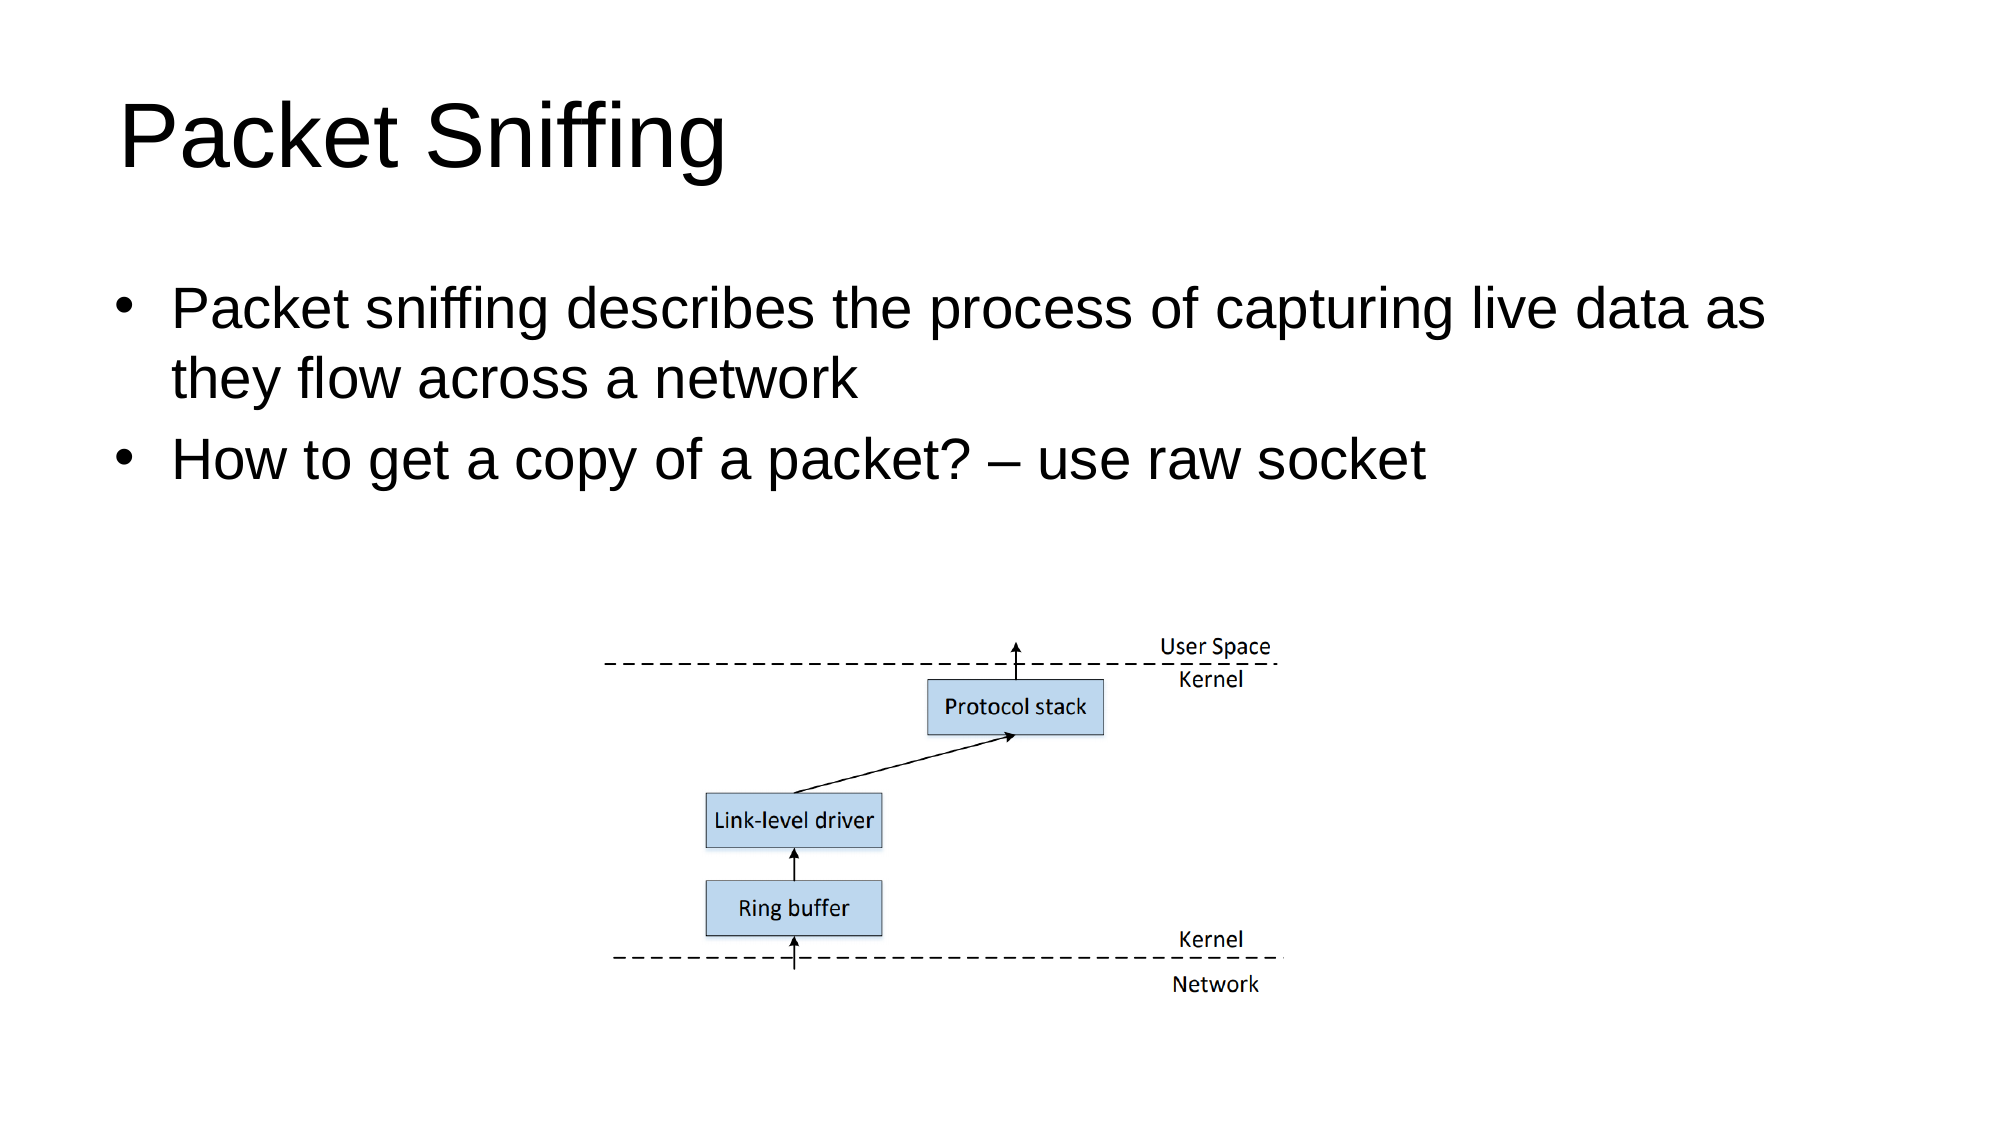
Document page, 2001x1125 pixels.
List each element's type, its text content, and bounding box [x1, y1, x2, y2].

picture [537, 612, 1345, 1018]
title Packet Sniffing [103, 37, 1454, 225]
list Packet sniffing describes the process of capturing live data as they flow across a network How to get a copy of a packet? – use raw socket [99, 262, 1825, 1025]
